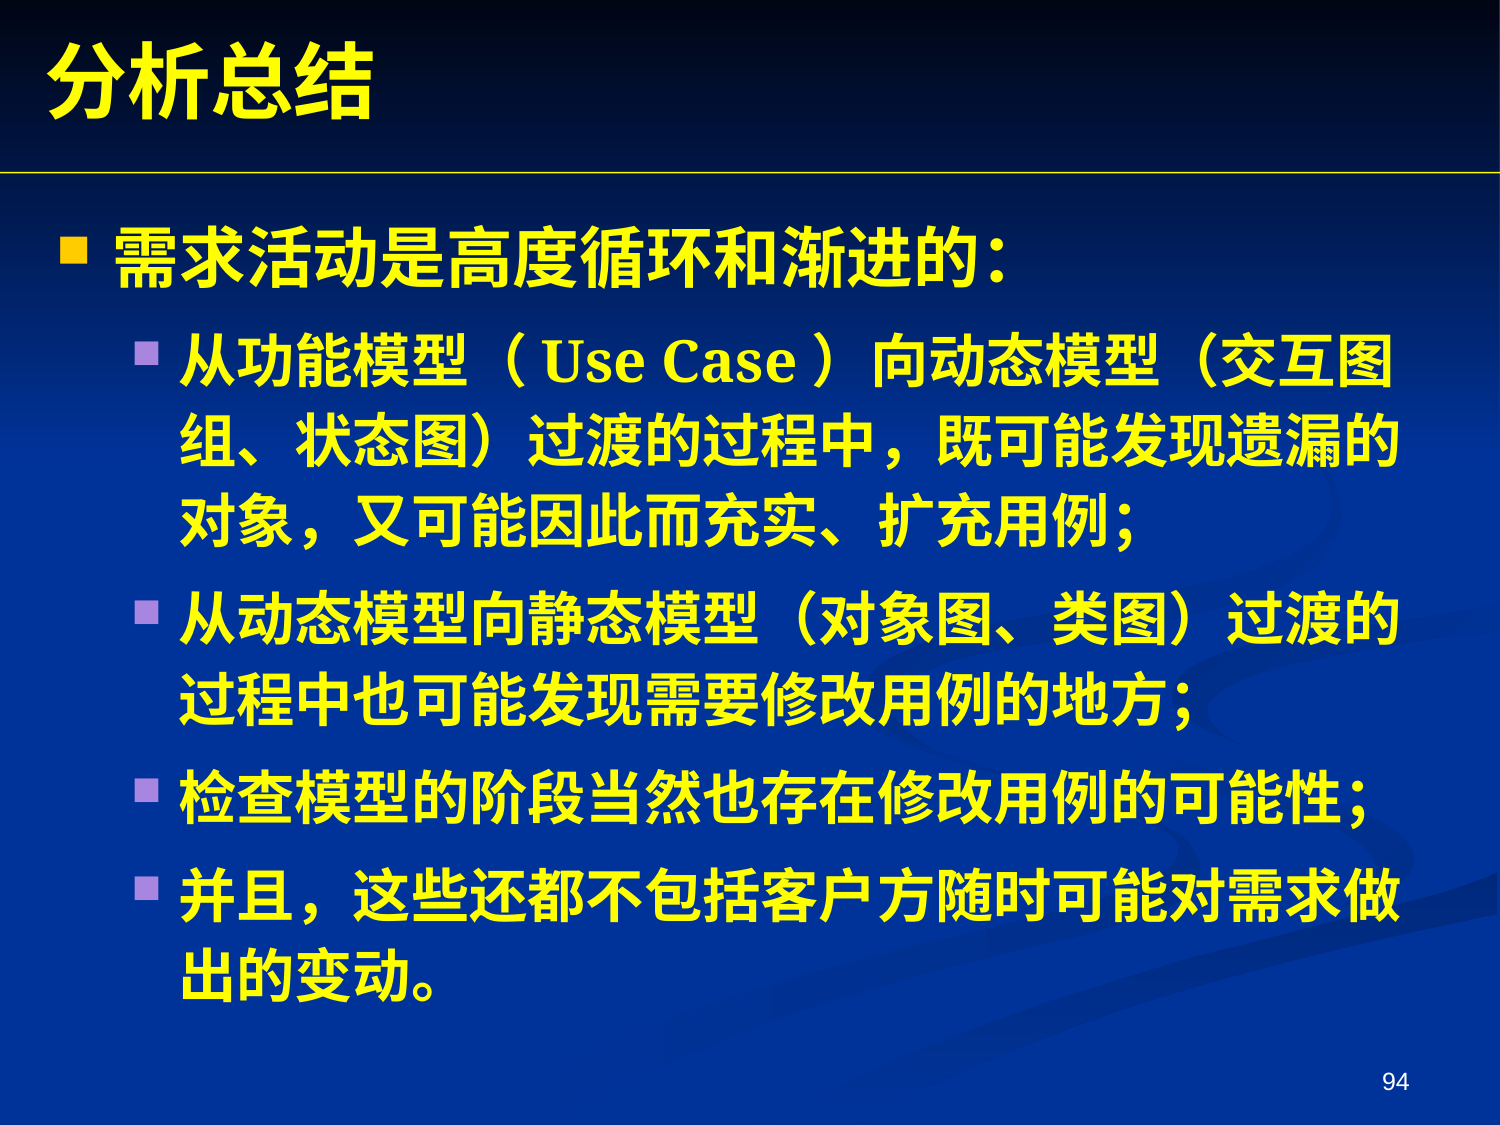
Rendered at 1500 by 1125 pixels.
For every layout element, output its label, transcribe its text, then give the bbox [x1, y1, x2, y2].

text_box 分析总结 [29, 21, 1380, 138]
list 需求活动是高度循环和渐进的： 从功能模型（Use Case）向动态模型（交互图组、状态图）过渡的过程中，既可能发现遗漏的对象，又可能因此而充实、扩充用例； 从动态模型向静态模型（对象图、类图）过渡的过程中也可能发现需要修改用例的地方； 检查模型的阶段当然也存在修改用例的可能性； 并且，这些还都不包括客户方随时可能对需求做出的变动。 [40, 196, 1460, 1071]
slide_number 94 [1074, 1071, 1426, 1104]
